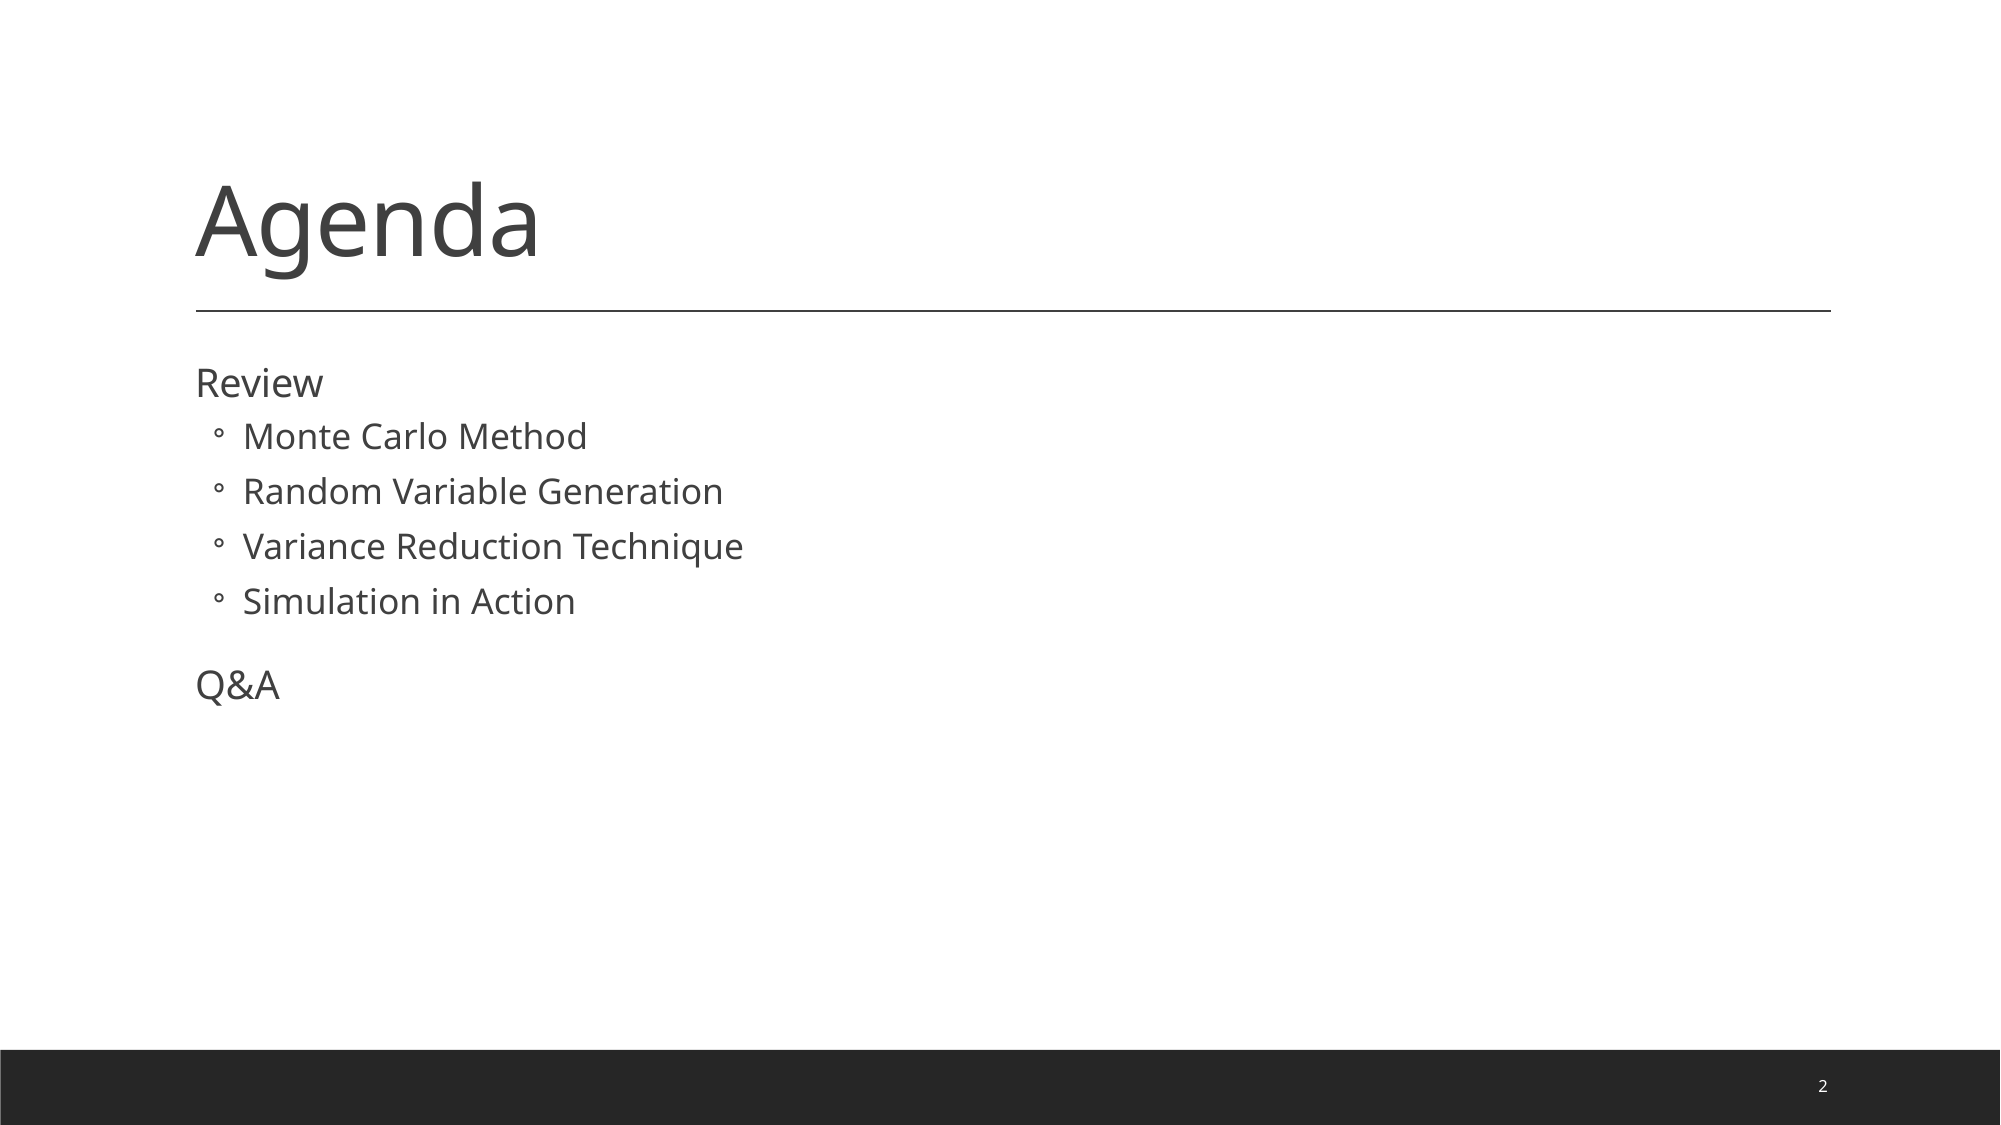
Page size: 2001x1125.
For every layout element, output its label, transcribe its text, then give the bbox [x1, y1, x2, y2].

slide_number 2 [1803, 1057, 1932, 1118]
title Agenda [180, 47, 1830, 285]
list Review Monte Carlo Method Random Variable Generation Variance Reduction Technique Simulation in Action Q&A [180, 345, 1830, 963]
